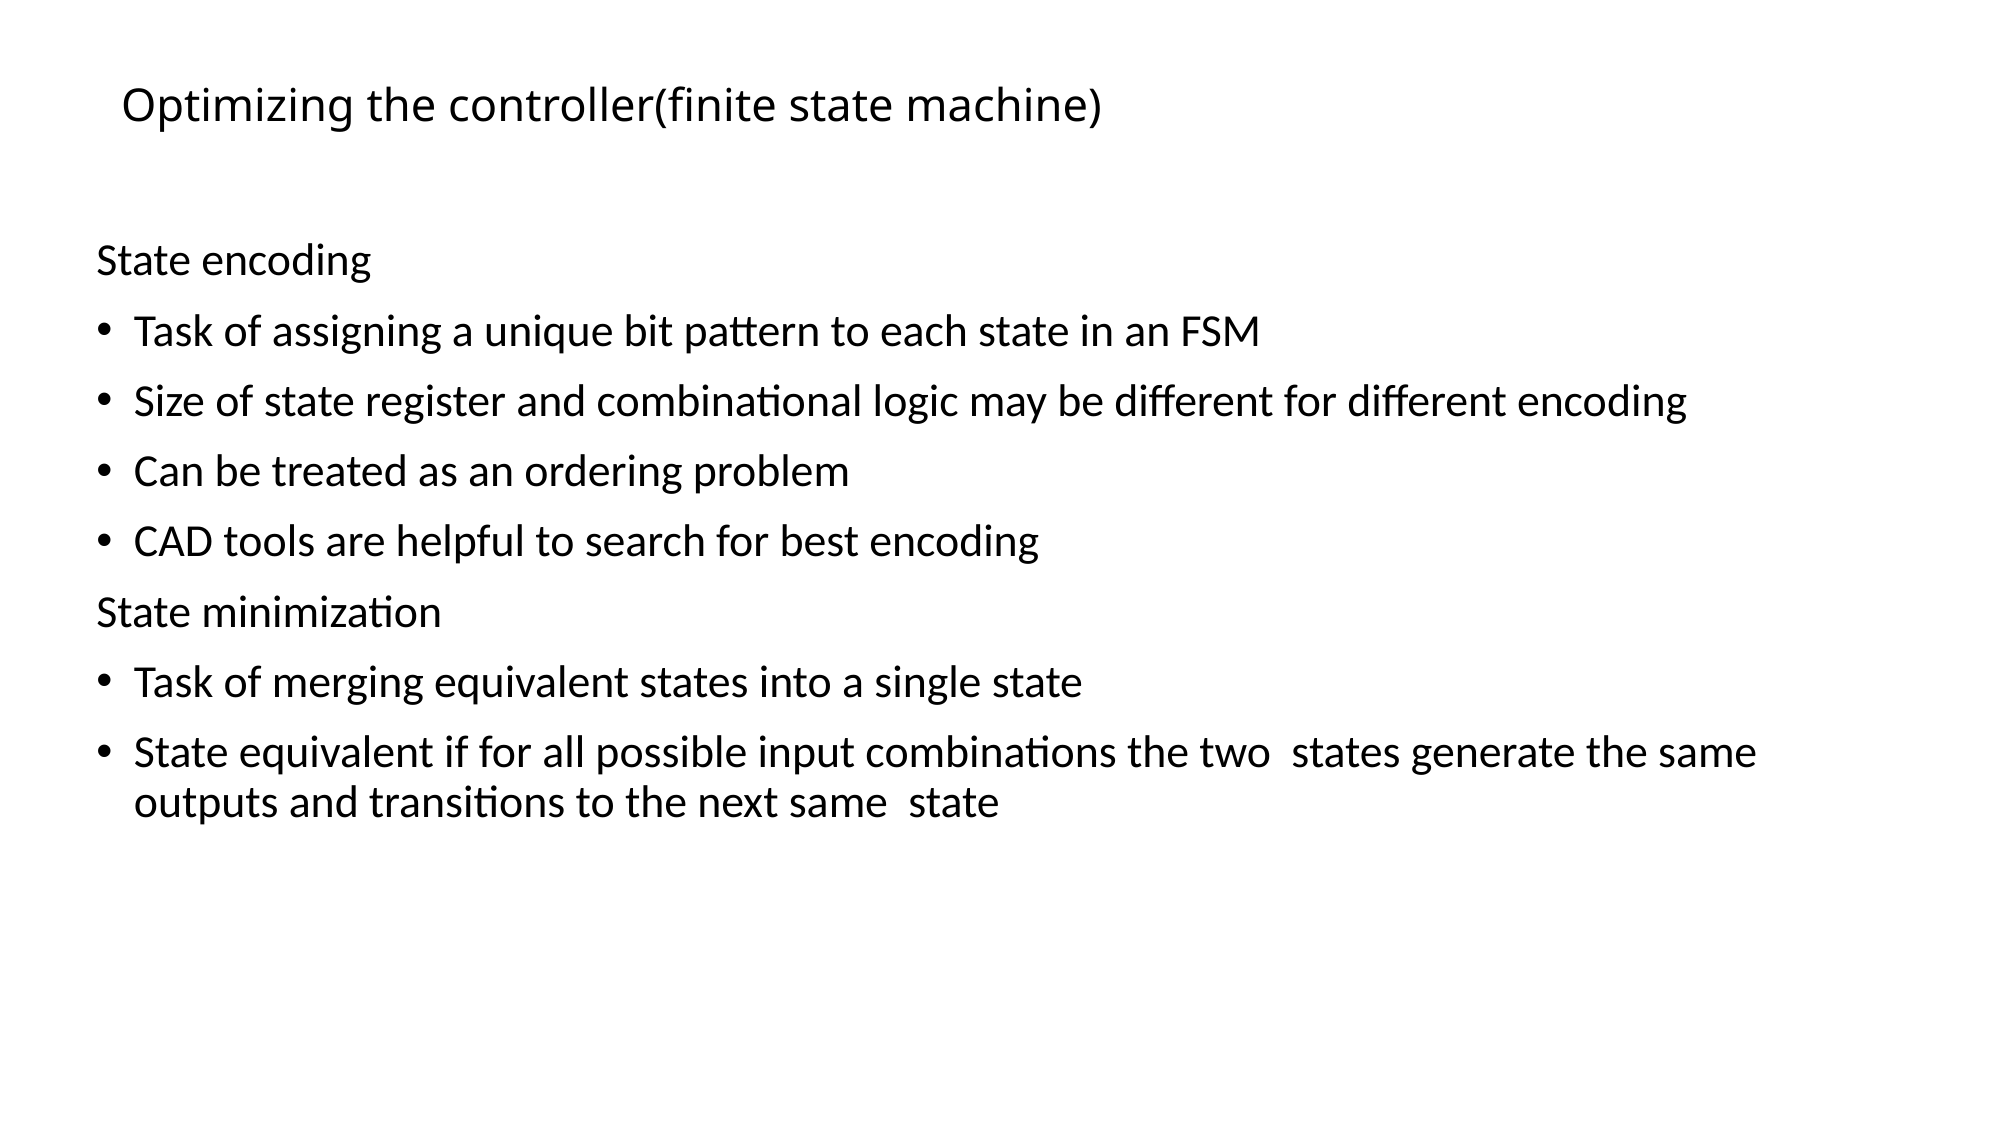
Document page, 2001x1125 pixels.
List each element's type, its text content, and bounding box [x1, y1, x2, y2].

list State encoding Task of assigning a unique bit pattern to each state in an FSM Size of state register and combinational logic may be different for different encoding Can be treated as an ordering problem CAD tools are helpful to search for best encoding State minimization Task of merging equivalent states into a single state State equivalent if for all possible input combinations the two states generate the same outputs and transitions to the next same state [81, 228, 1919, 1098]
title Optimizing the controller(finite state machine) [106, 74, 1726, 194]
